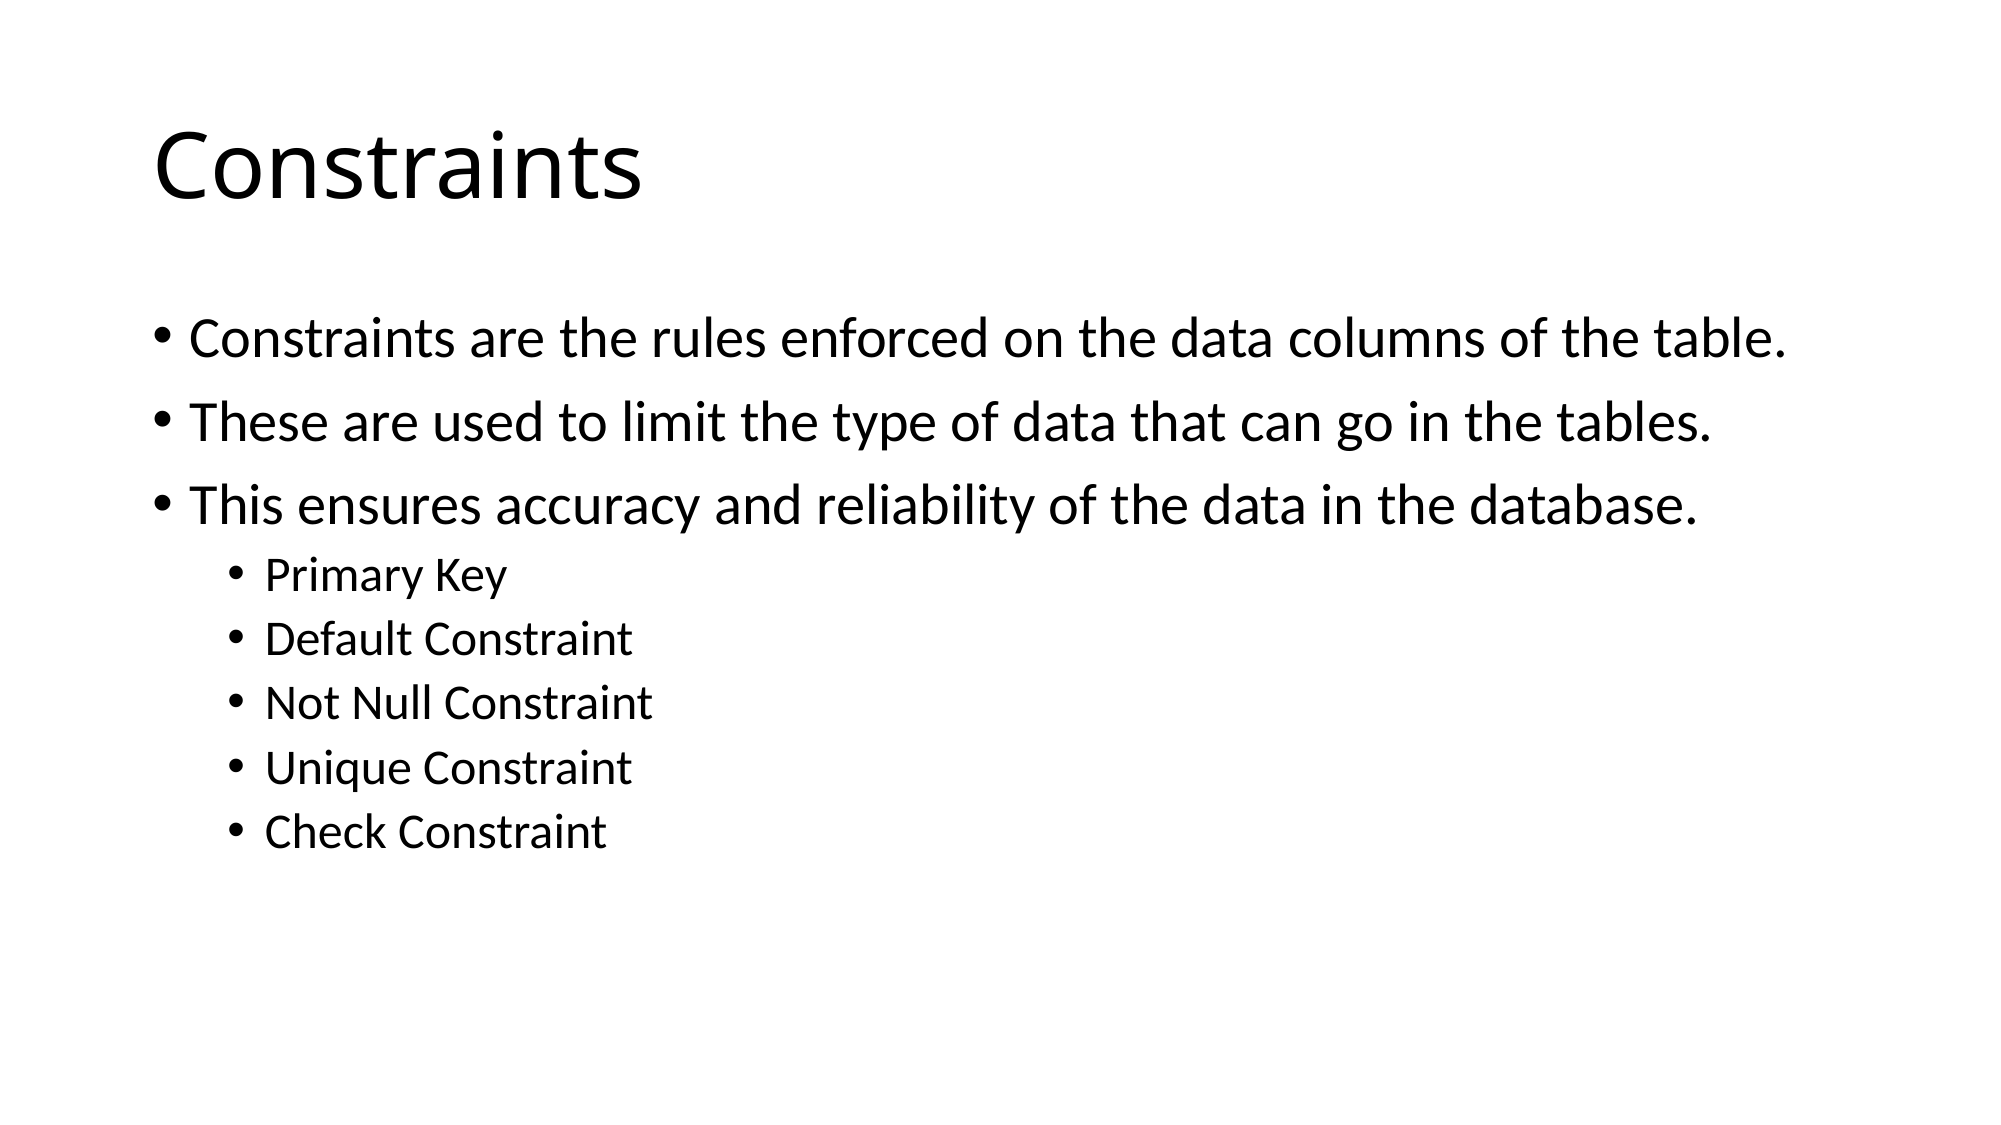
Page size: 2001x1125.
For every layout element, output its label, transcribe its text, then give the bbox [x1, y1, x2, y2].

title Constraints [137, 59, 1863, 278]
list Constraints are the rules enforced on the data columns of the table. These are used to limit the type of data that can go in the tables. This ensures accuracy and reliability of the data in the database. Primary Key Default Constraint Not Null Constraint Unique Constraint Check Constraint [137, 299, 1863, 1014]
